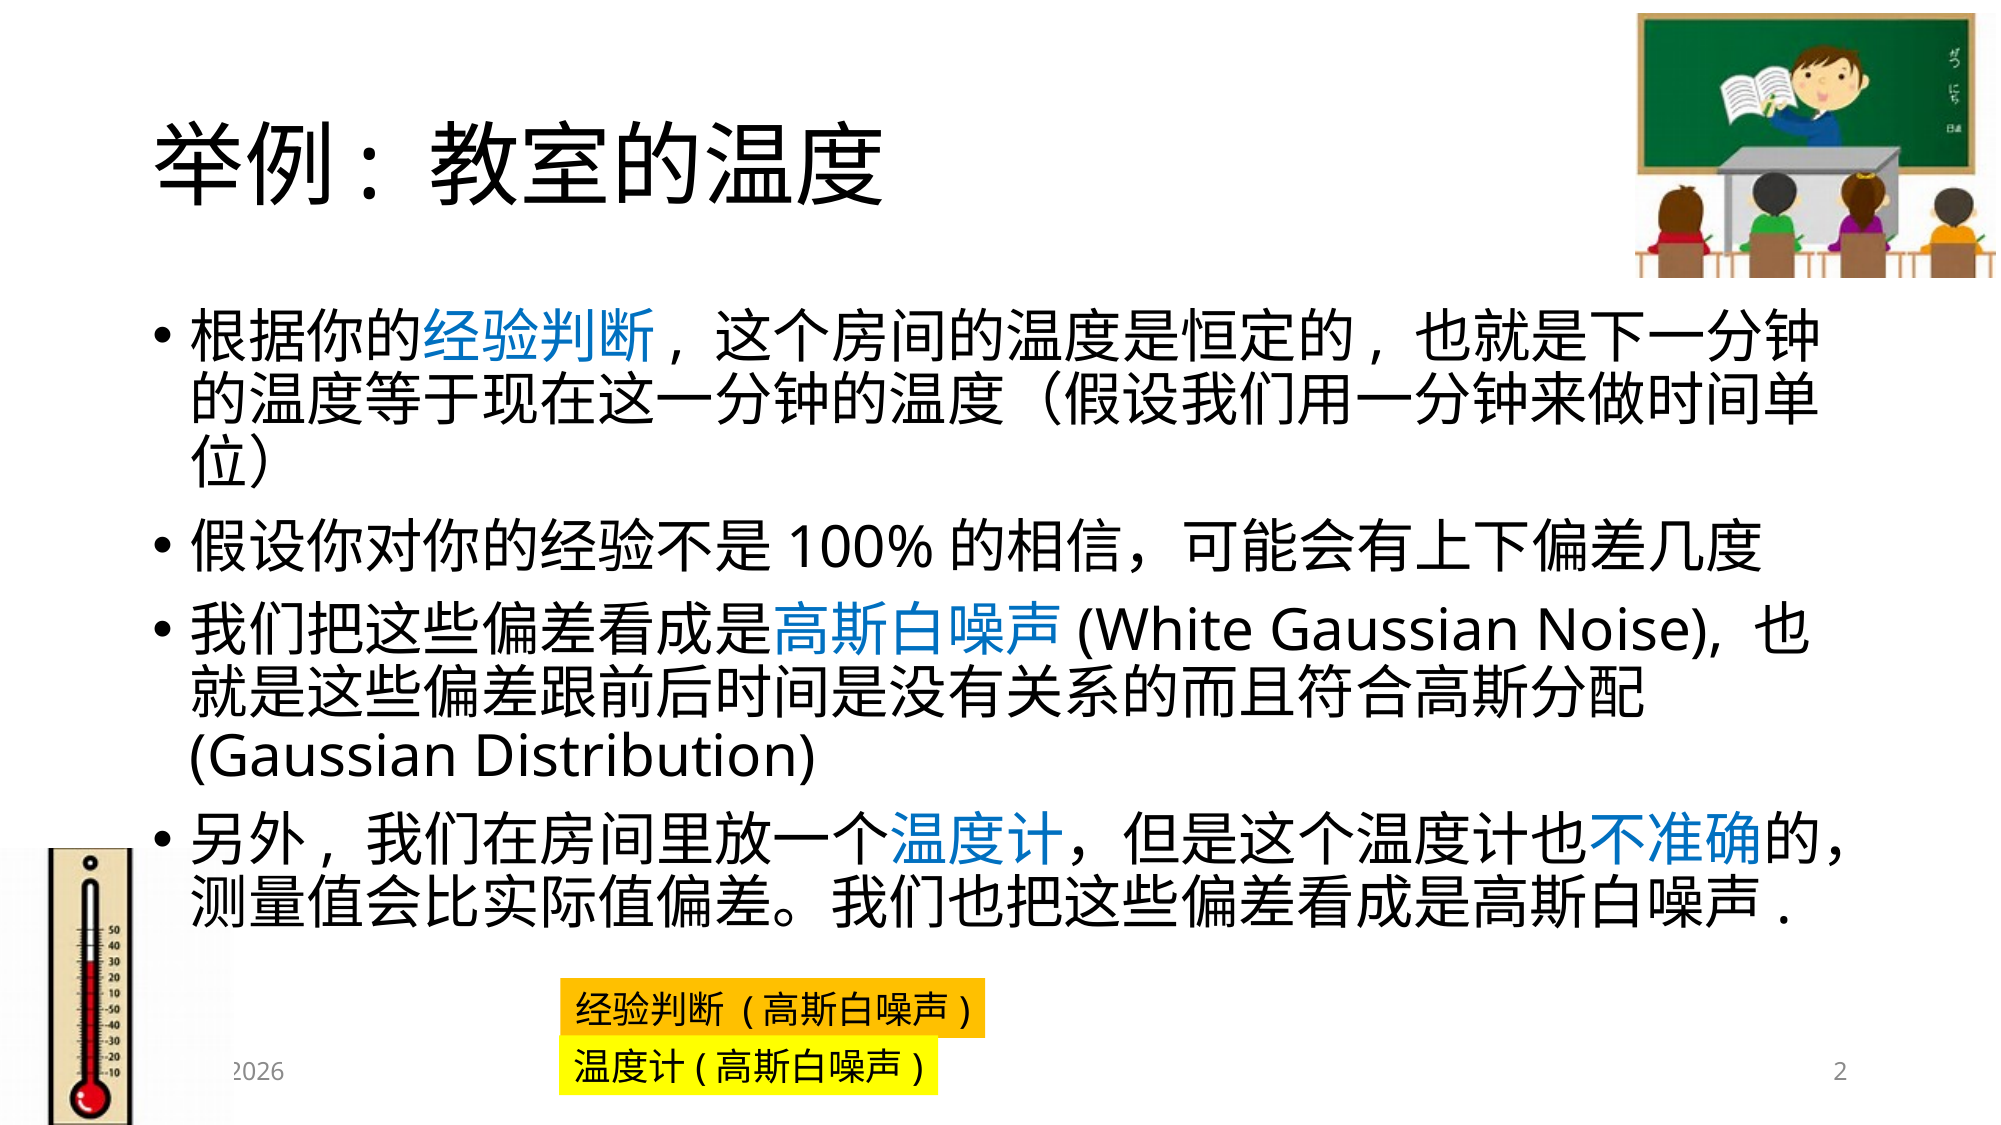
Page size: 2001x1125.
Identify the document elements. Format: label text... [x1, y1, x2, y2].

title 举例: 教室的温度 [137, 59, 1635, 278]
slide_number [234, 1042, 588, 1103]
text_box 温度计(高斯白噪声) [559, 1035, 939, 1096]
text_box 经验判断 (高斯白噪声) [560, 978, 986, 1038]
list 根据你的经验判断, 这个房间的温度是恒定的, 也就是下一分钟的温度等于现在这一分钟的温度（假设我们用一分钟来做时间单位） 假设你对你的经验不是100%的相信，可能会有上下偏差几度 我们把这些偏差看成是高斯白噪声(White Gaussian Noise), 也就是这些偏差跟前后时间是没有关系的而且符合高斯分配(Gaussian Distribution) 另外, 我们在房间里放一个温度计，但是这个温度计也不准确的，测量值会比实际值偏差。我们也把这些偏差看成是高斯白噪声. [137, 299, 1863, 1014]
picture [1635, 13, 1996, 278]
slide_number 2 [1412, 1042, 1863, 1103]
picture [0, 848, 234, 1125]
